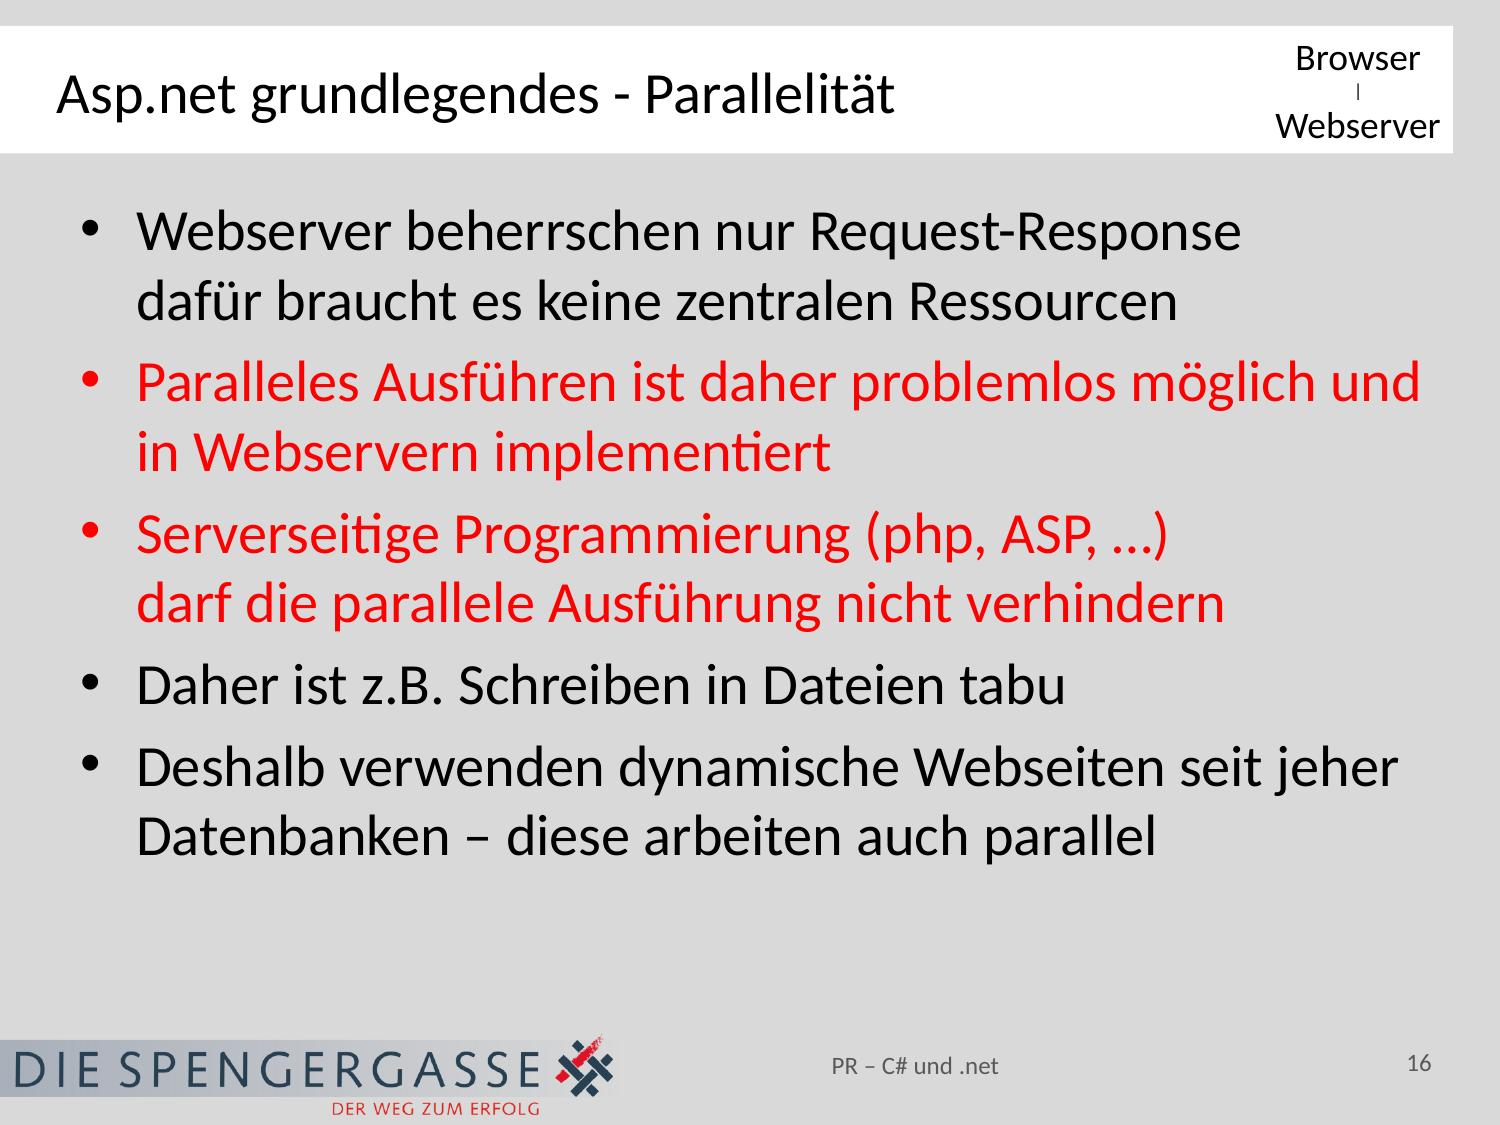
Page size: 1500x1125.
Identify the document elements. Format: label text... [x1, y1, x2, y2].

slide_number 16 [1358, 1031, 1447, 1092]
footer PR – C# und .net [655, 1035, 1176, 1095]
list Webserver beherrschen nur Request-Response dafür braucht es keine zentralen Ressourcen Paralleles Ausführen ist daher problemlos möglich und in Webservern implementiert Serverseitige Programmierung (php, ASP, …) darf die parallele Ausführung nicht verhindern Daher ist z.B. Schreiben in Dateien tabu Deshalb verwenden dynamische Webseiten seit jeher Datenbanken – diese arbeiten auch parallel [64, 184, 1447, 1005]
title Asp.net grundlegendes - Parallelität [0, 25, 1246, 154]
text_box Browser | Webserver [1246, 25, 1471, 154]
picture [0, 1034, 621, 1119]
